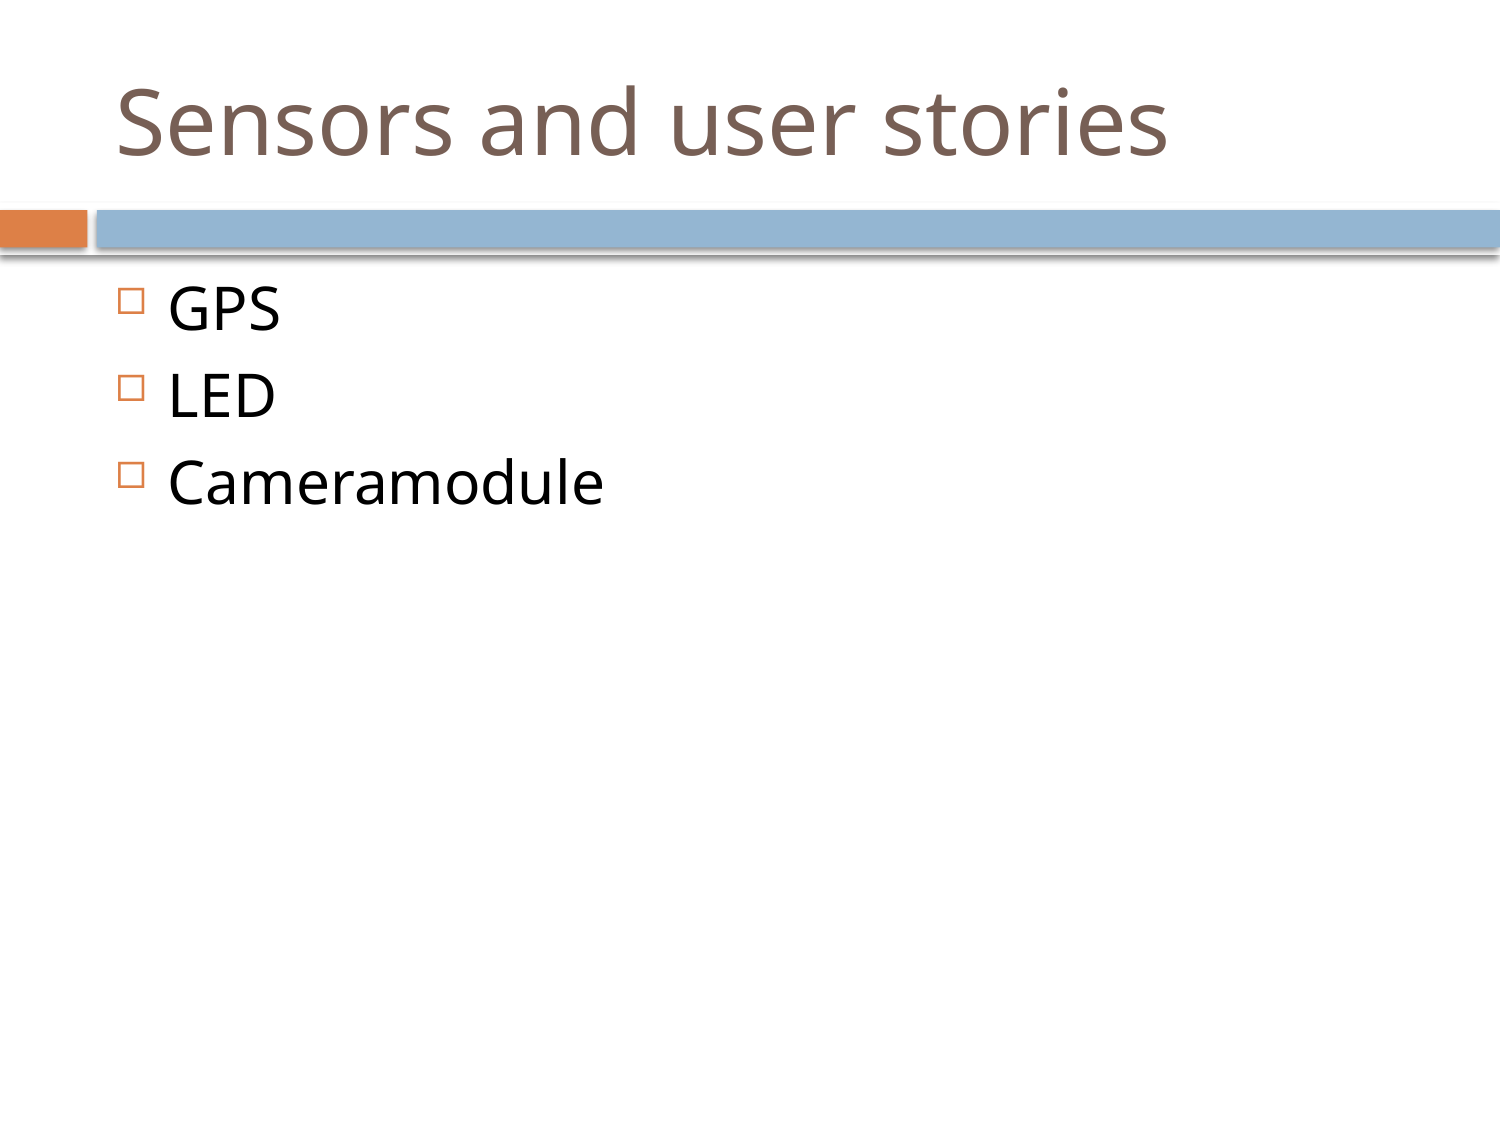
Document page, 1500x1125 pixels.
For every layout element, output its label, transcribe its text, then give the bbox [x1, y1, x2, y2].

title Sensors and user stories [100, 37, 1438, 200]
list GPS LED Cameramodule [100, 262, 1438, 1000]
